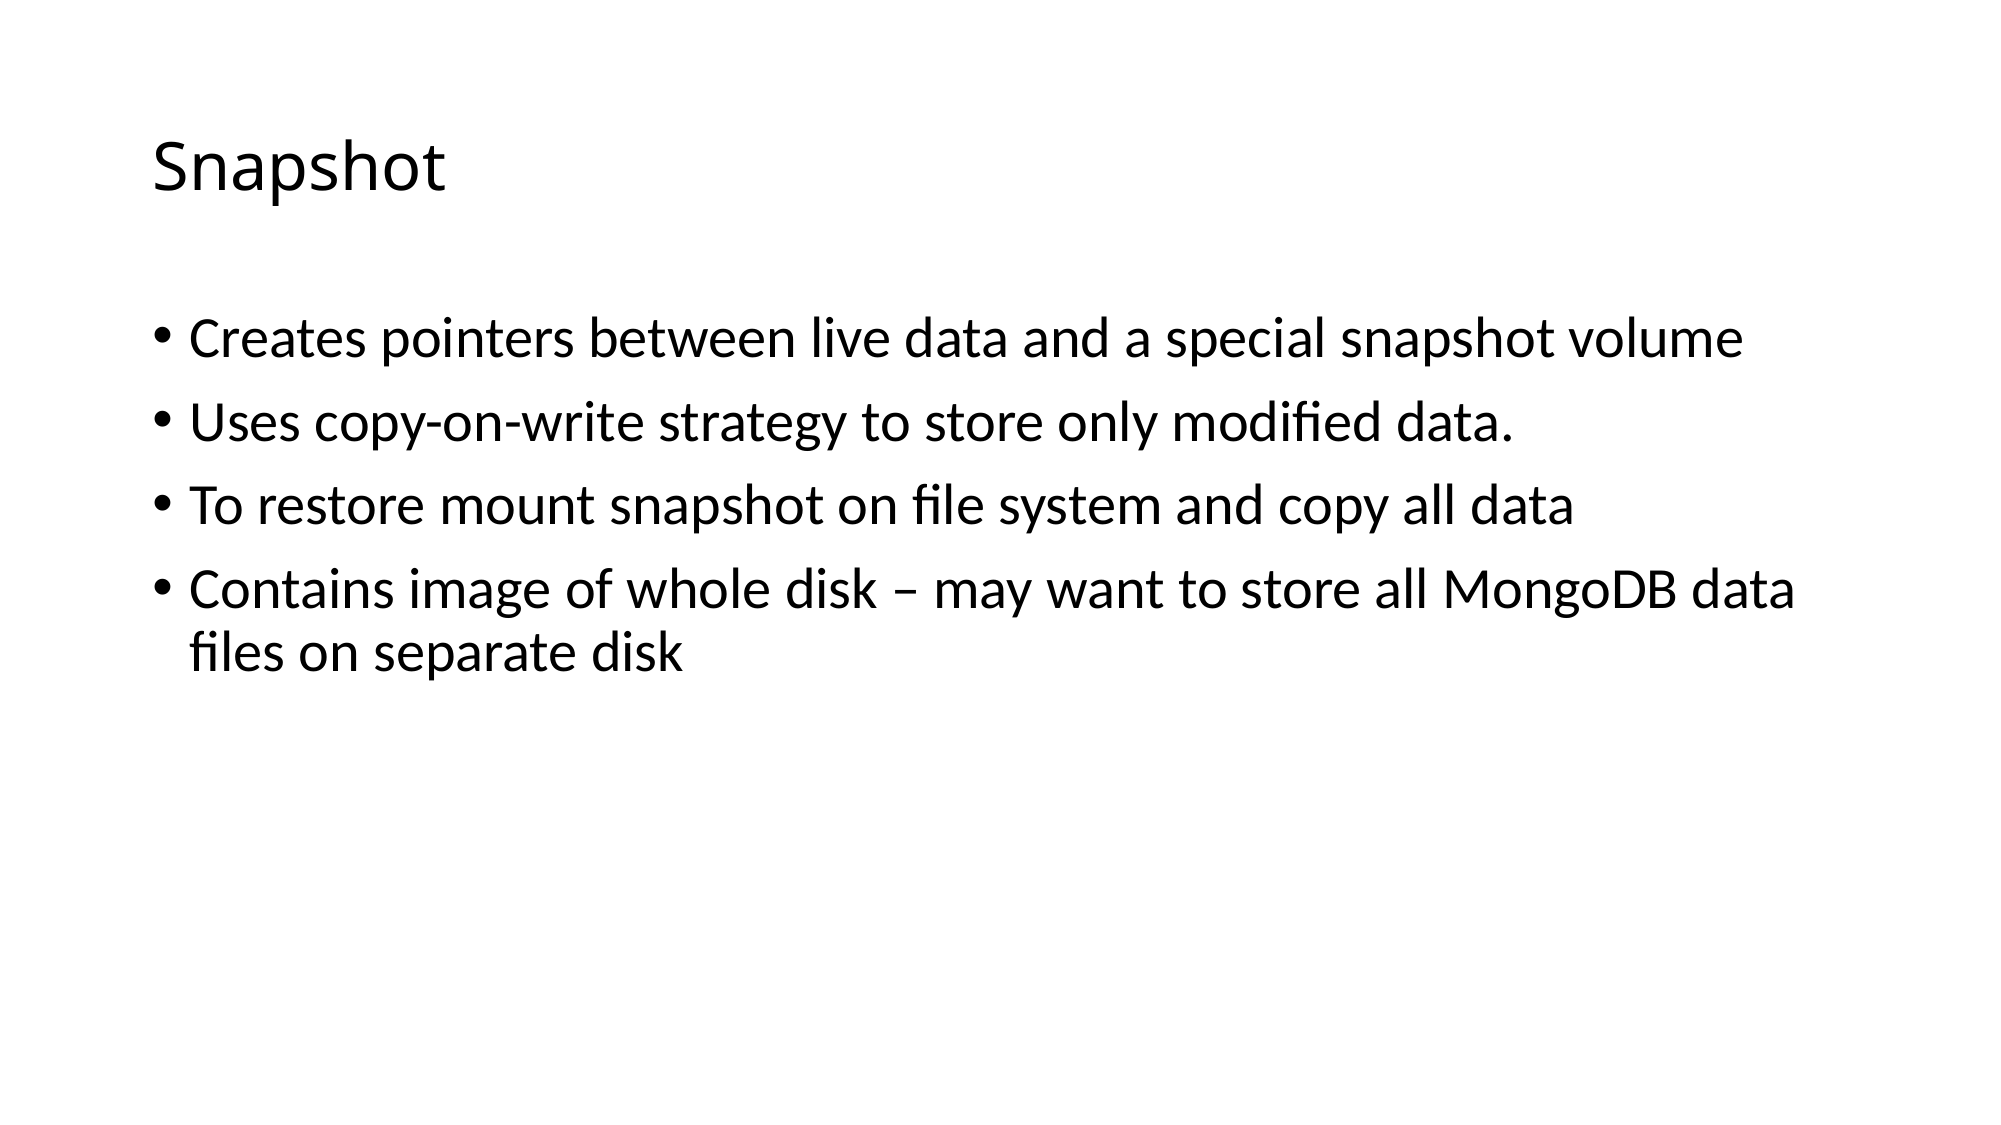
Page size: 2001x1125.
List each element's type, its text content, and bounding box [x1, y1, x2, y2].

list Creates pointers between live data and a special snapshot volume Uses copy-on-write strategy to store only modified data. To restore mount snapshot on file system and copy all data Contains image of whole disk – may want to store all MongoDB data files on separate disk [137, 299, 1863, 1014]
title Snapshot [137, 59, 1863, 278]
